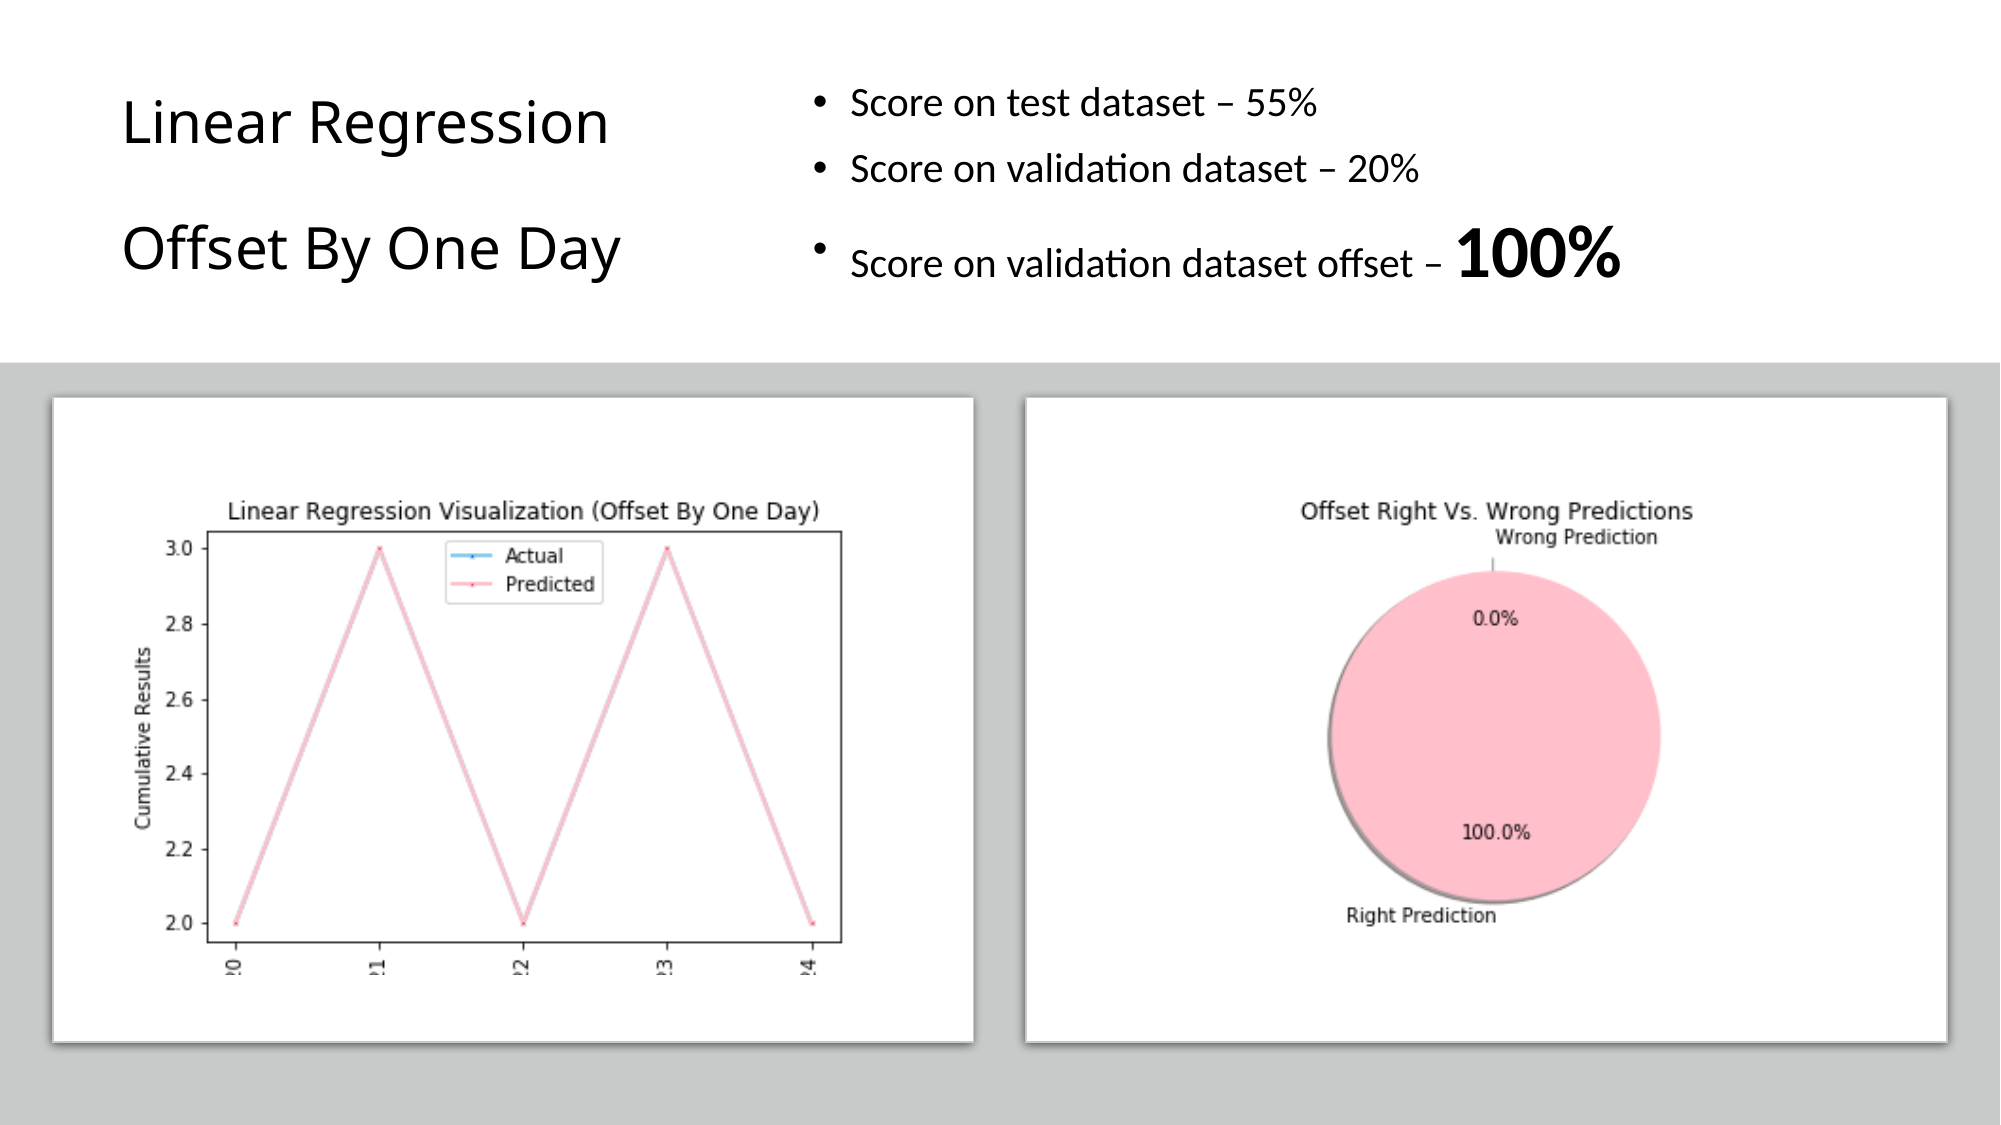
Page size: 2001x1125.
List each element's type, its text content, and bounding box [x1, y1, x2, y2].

list Score on test dataset – 55% Score on validation dataset – 20% Score on validation dataset offset – 100% [797, 55, 1893, 319]
text_box [1025, 396, 1948, 1043]
picture [105, 465, 922, 975]
title Linear Regression Offset By One Day [106, 55, 711, 320]
picture [1078, 465, 1895, 975]
text_box [0, 362, 2000, 1125]
text_box [52, 396, 975, 1043]
